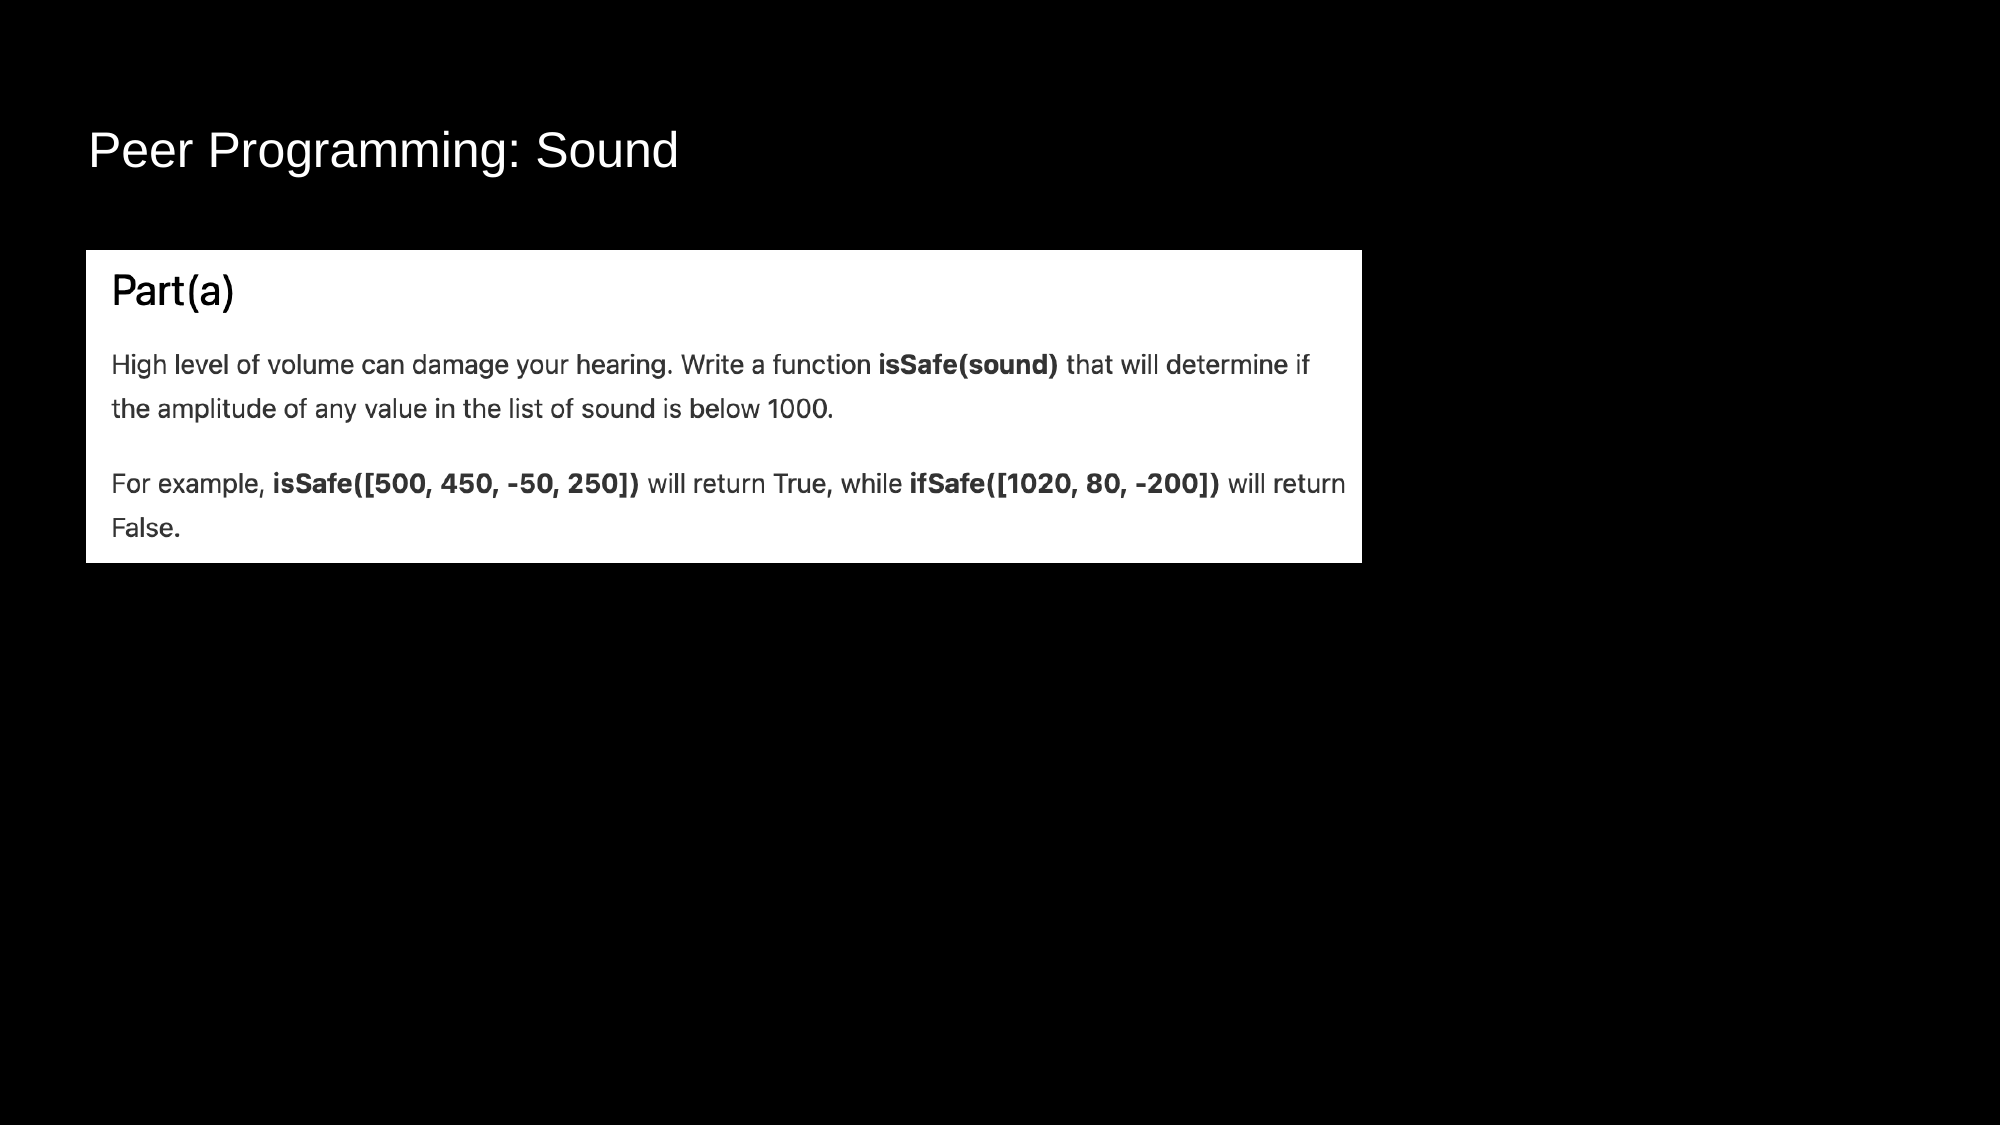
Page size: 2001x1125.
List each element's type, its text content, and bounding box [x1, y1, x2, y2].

title Peer Programming: Sound [68, 97, 1932, 223]
picture [85, 250, 1362, 563]
